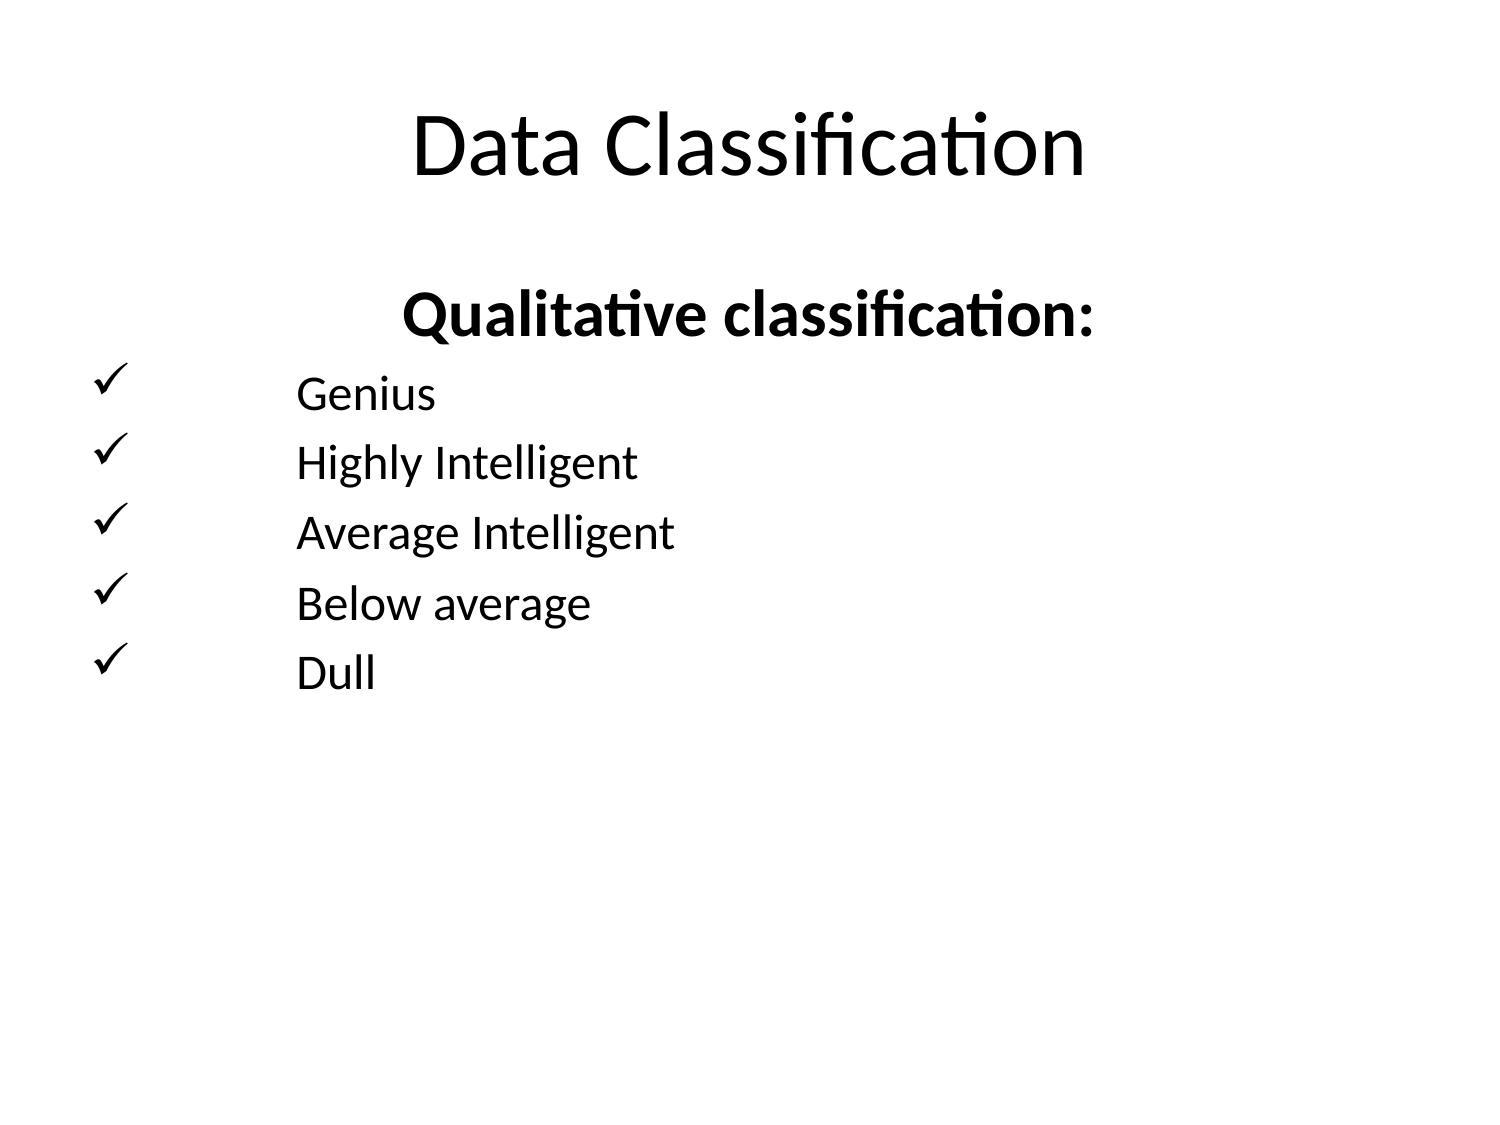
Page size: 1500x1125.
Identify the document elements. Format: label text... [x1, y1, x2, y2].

list Qualitative classification: Genius Highly Intelligent Average Intelligent Below average Dull [75, 262, 1425, 1005]
title Data Classification [75, 45, 1425, 233]
